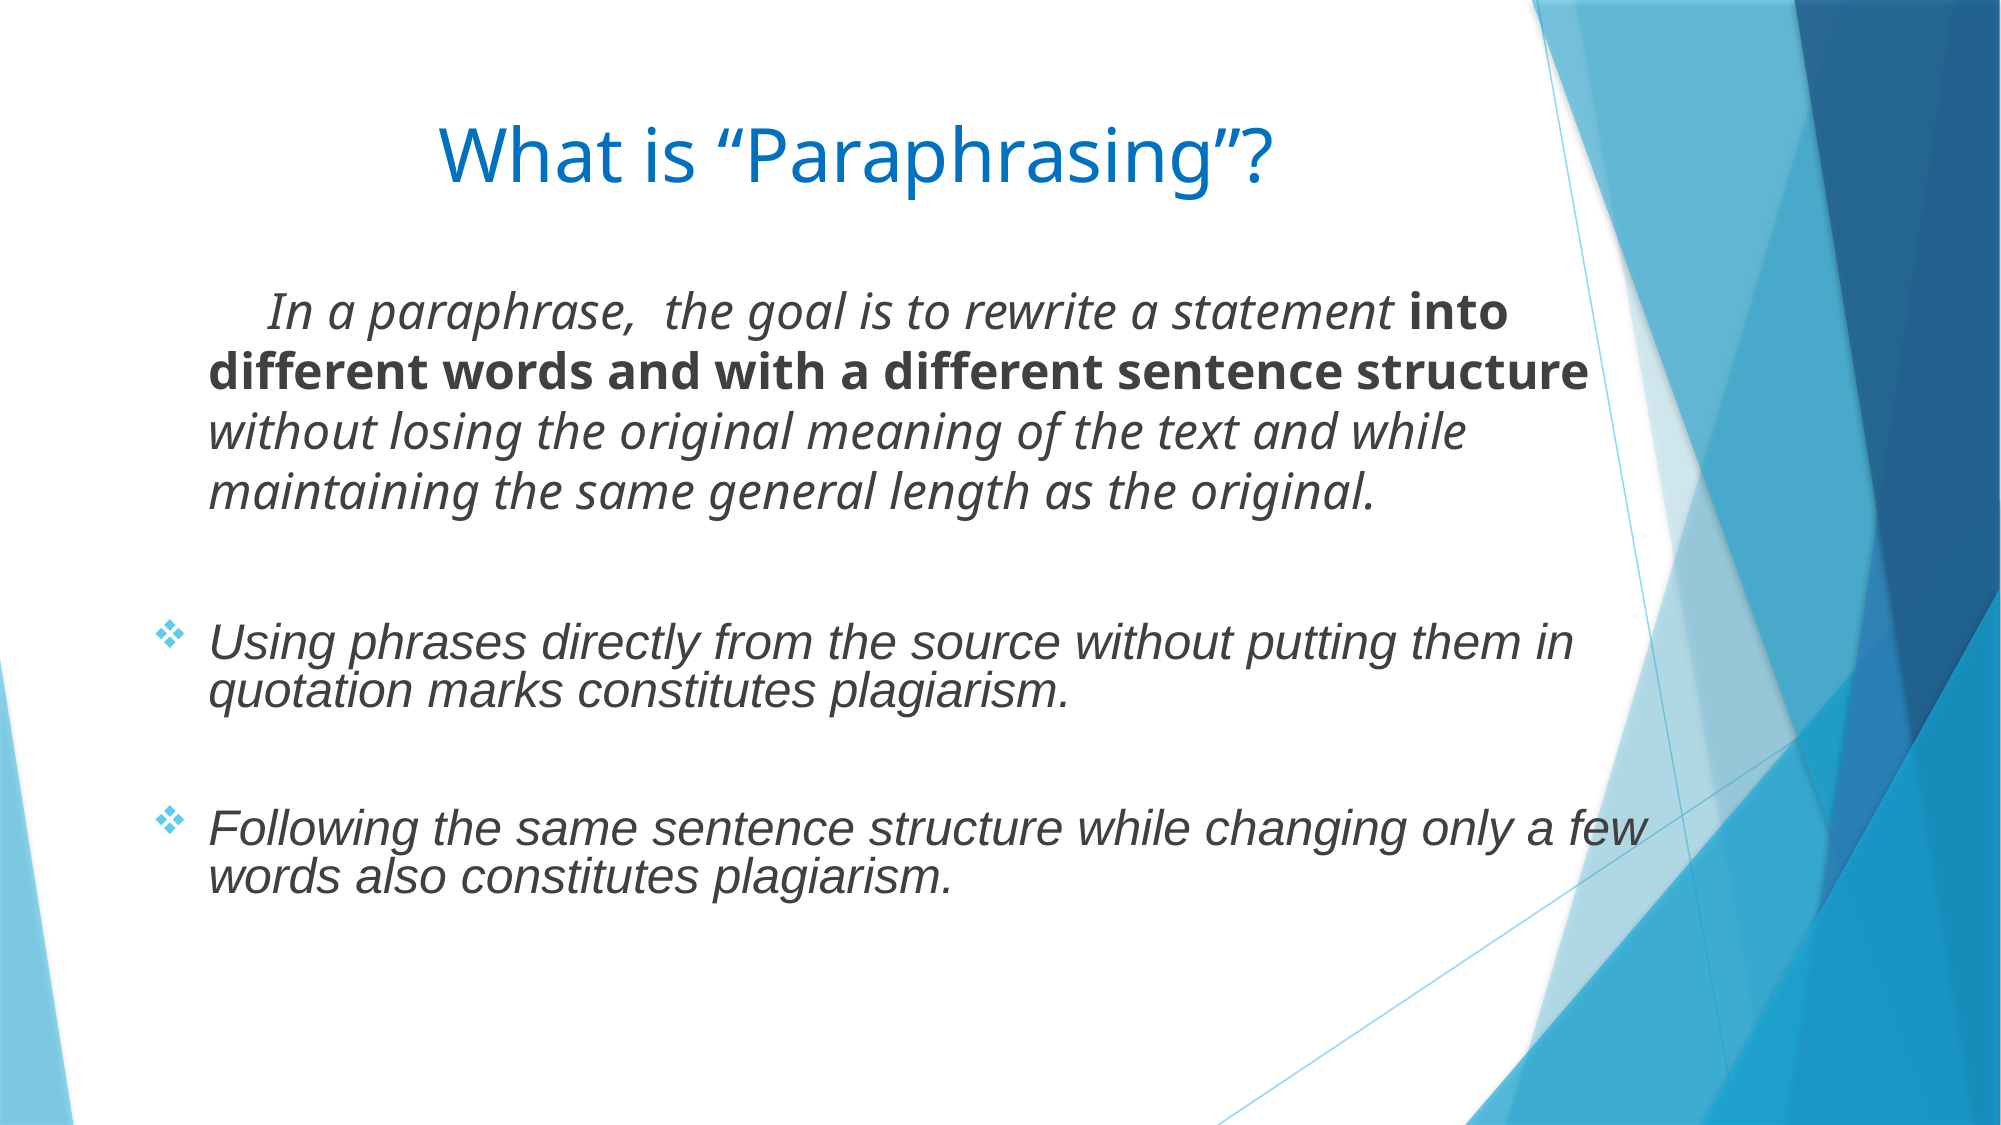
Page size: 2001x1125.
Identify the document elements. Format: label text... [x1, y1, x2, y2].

list In a paraphrase, the goal is to rewrite a statement into different words and with a different sentence structure without losing the original meaning of the text and while maintaining the same general length as the original. Using phrases directly from the source without putting them in quotation marks constitutes plagiarism. Following the same sentence structure while changing only a few words also constitutes plagiarism. [137, 272, 1675, 1099]
title What is “Paraphrasing”? [111, 99, 1522, 254]
